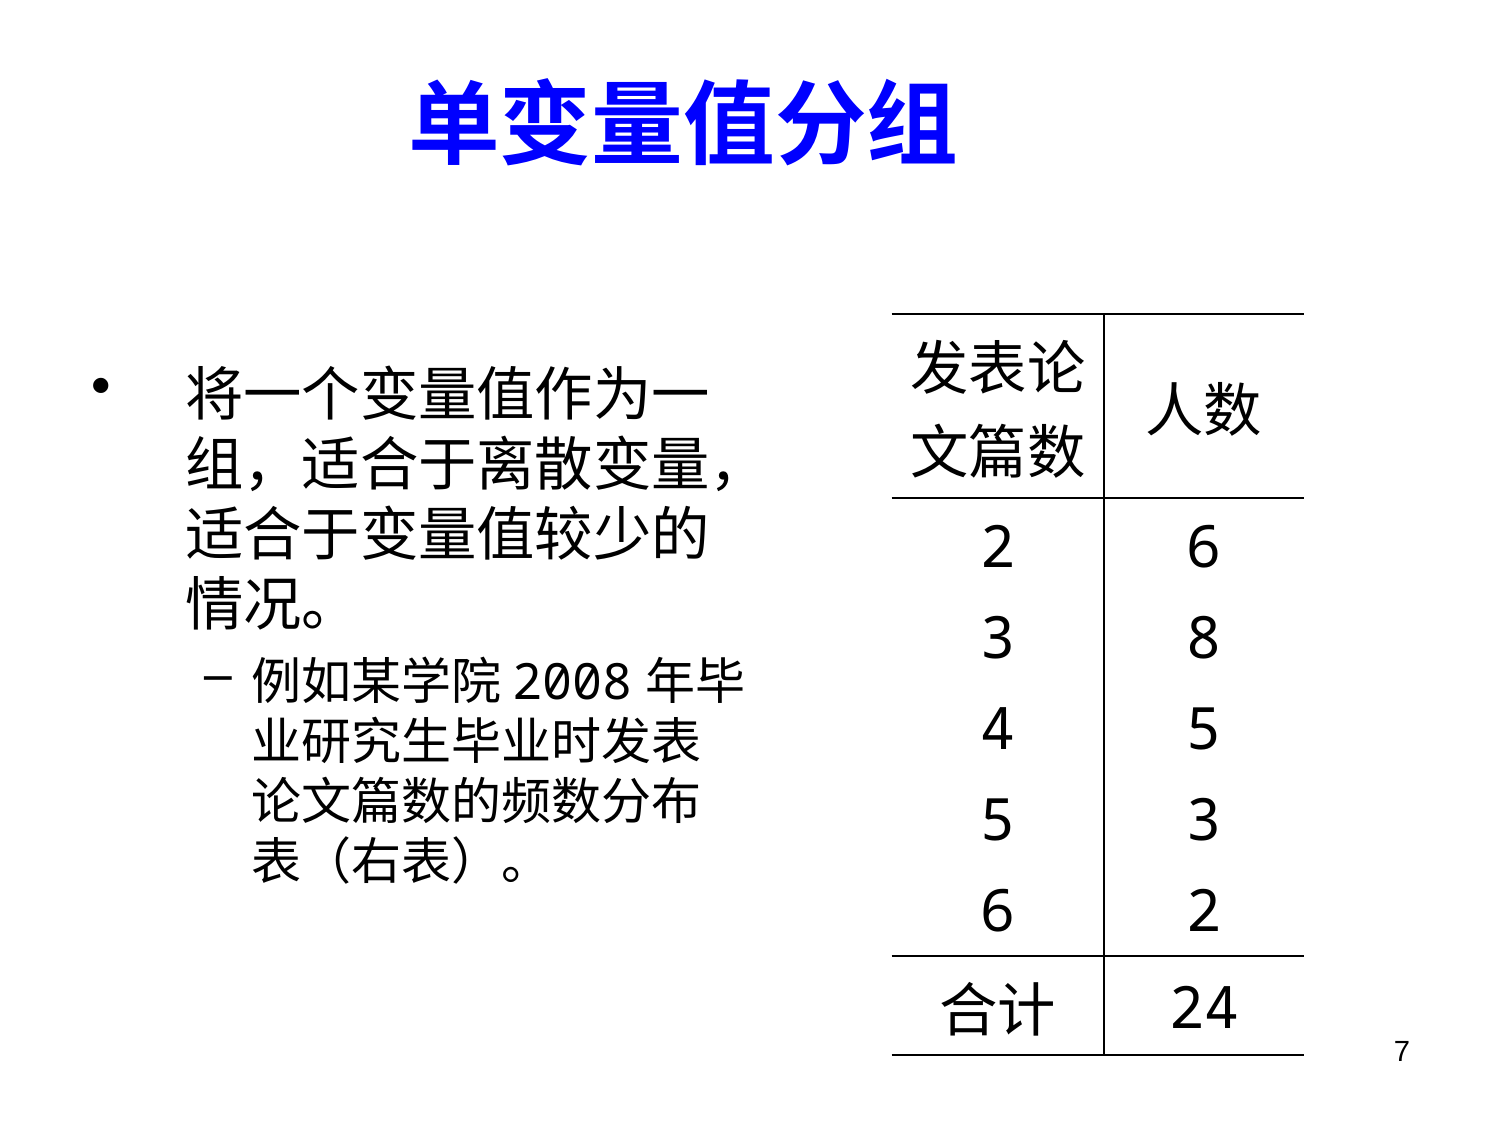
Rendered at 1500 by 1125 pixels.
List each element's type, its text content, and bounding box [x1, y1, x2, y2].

table_header 人数 [1105, 315, 1304, 497]
table_header 发表论文篇数 [892, 315, 1103, 497]
slide_number 7 [1074, 1024, 1426, 1103]
list 将一个变量值作为一组，适合于离散变量，适合于变量值较少的情况。 例如某学院2008年毕业研究生毕业时发表论文篇数的频数分布表（右表）。 [76, 349, 763, 1025]
table_cell 合计 [892, 957, 1103, 1054]
title 单变量值分组 [64, 66, 1303, 176]
table_cell 24 [1105, 957, 1304, 1054]
table_cell 6 8 5 3 2 [1105, 499, 1304, 955]
table_cell 2 3 4 5 6 [892, 499, 1103, 955]
